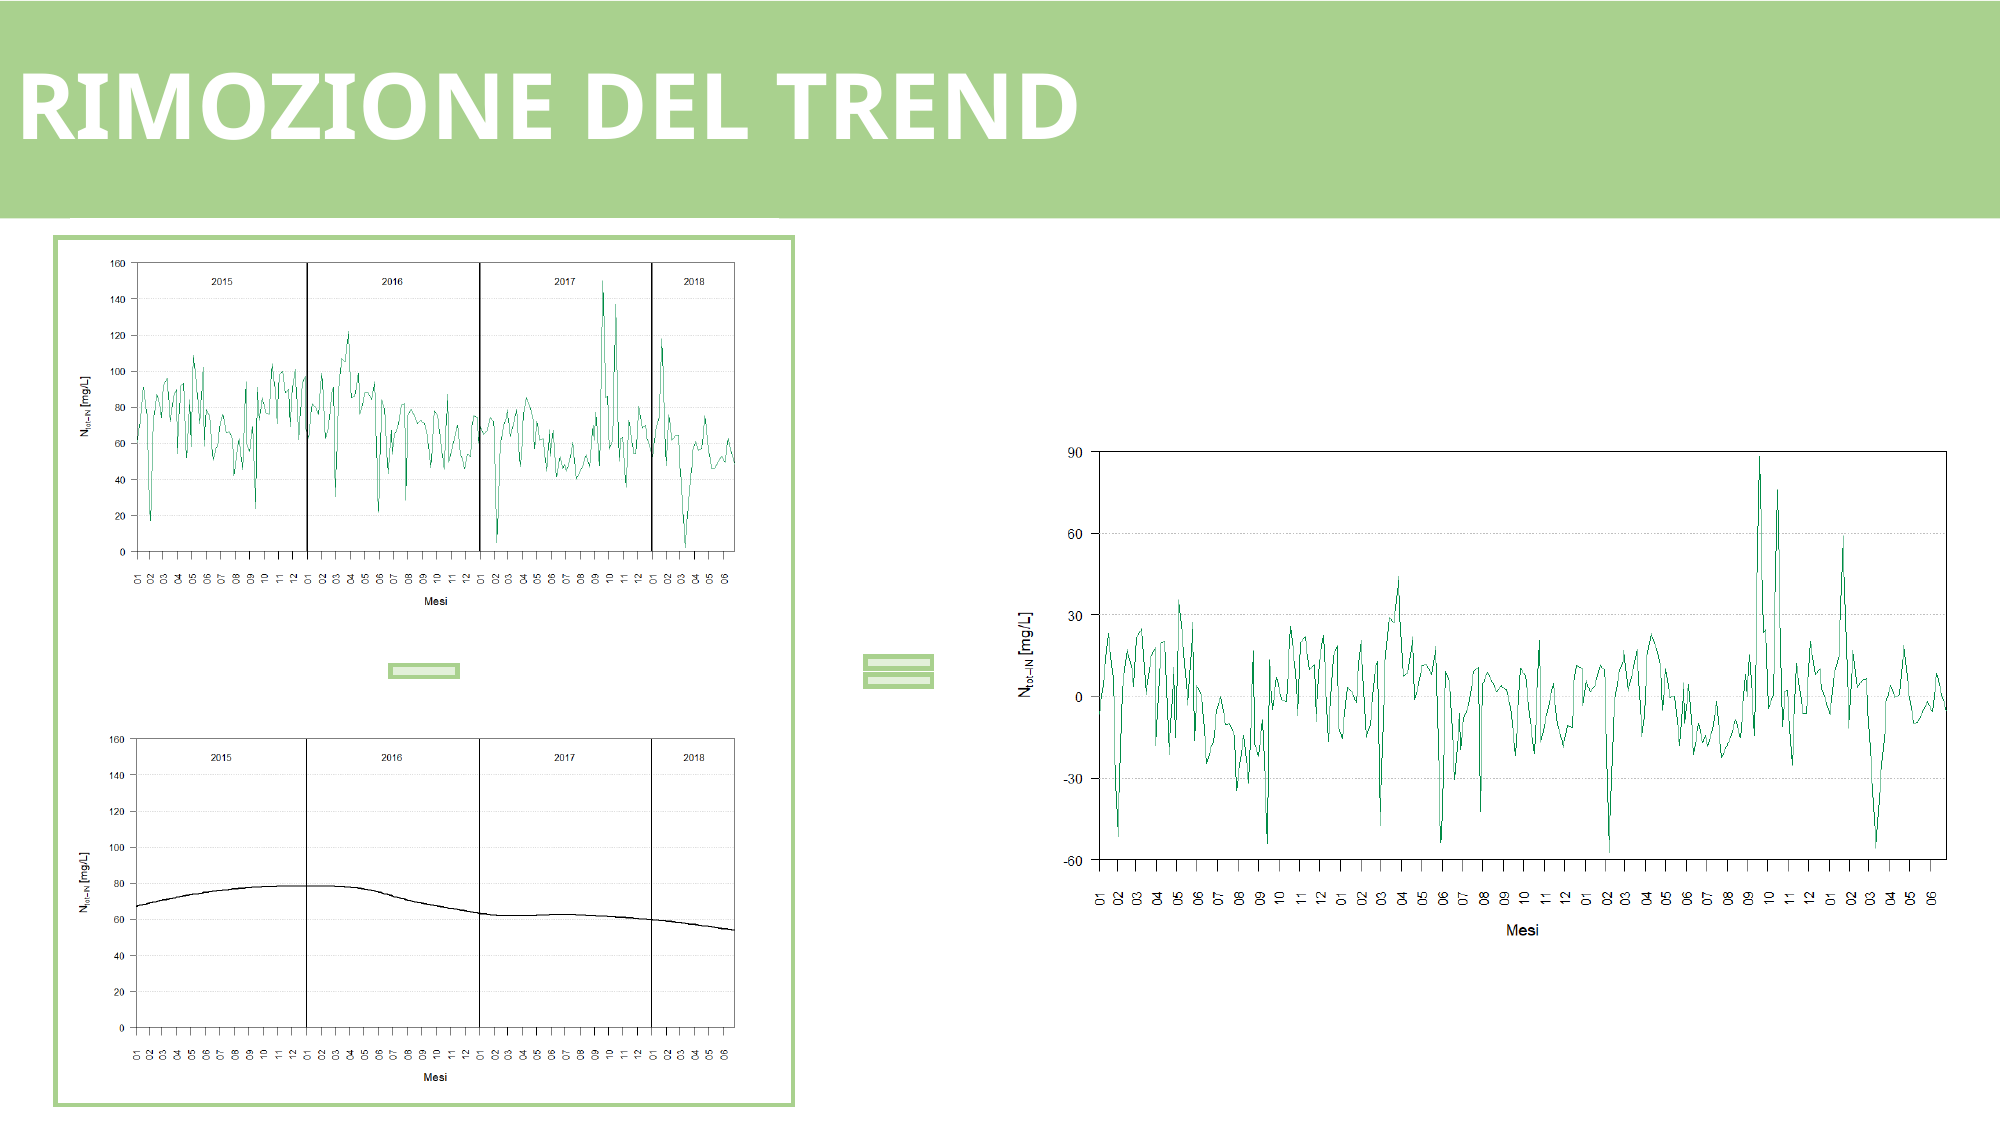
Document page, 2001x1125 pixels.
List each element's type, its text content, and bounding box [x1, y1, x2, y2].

title Rimozione del trend [0, 0, 2000, 219]
text_box [864, 655, 933, 669]
text_box [54, 236, 794, 1106]
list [1004, 388, 2000, 954]
text_box [864, 673, 933, 687]
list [70, 218, 779, 618]
picture [69, 694, 779, 1094]
